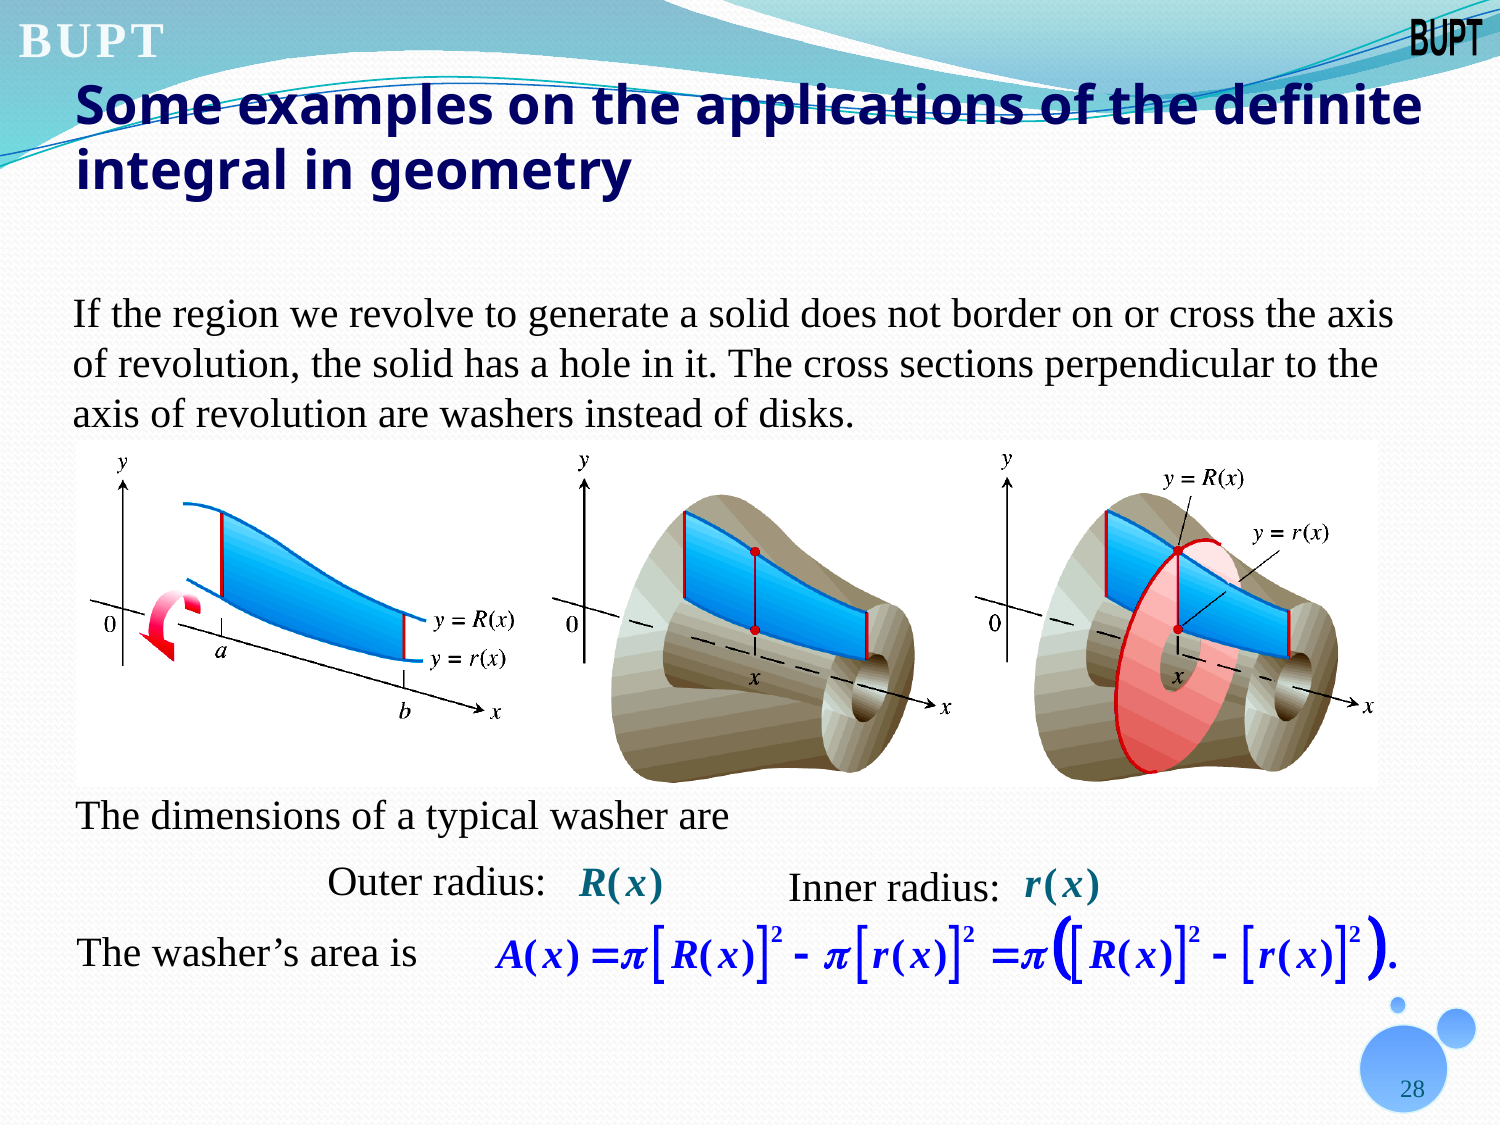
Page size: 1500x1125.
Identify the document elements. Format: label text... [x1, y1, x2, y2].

picture [76, 440, 1378, 788]
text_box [61, 913, 1401, 1000]
title Some examples on the applications of the definite integral in geometry [75, 70, 1438, 201]
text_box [61, 780, 1103, 913]
slide_number 28 [1299, 1042, 1425, 1103]
text_box If the region we revolve to generate a solid does not border on or cross the axis of revolution, the solid has a hole in it. The cross sections perpendicular to the axis of revolution are washers instead of disks. [57, 278, 1411, 444]
